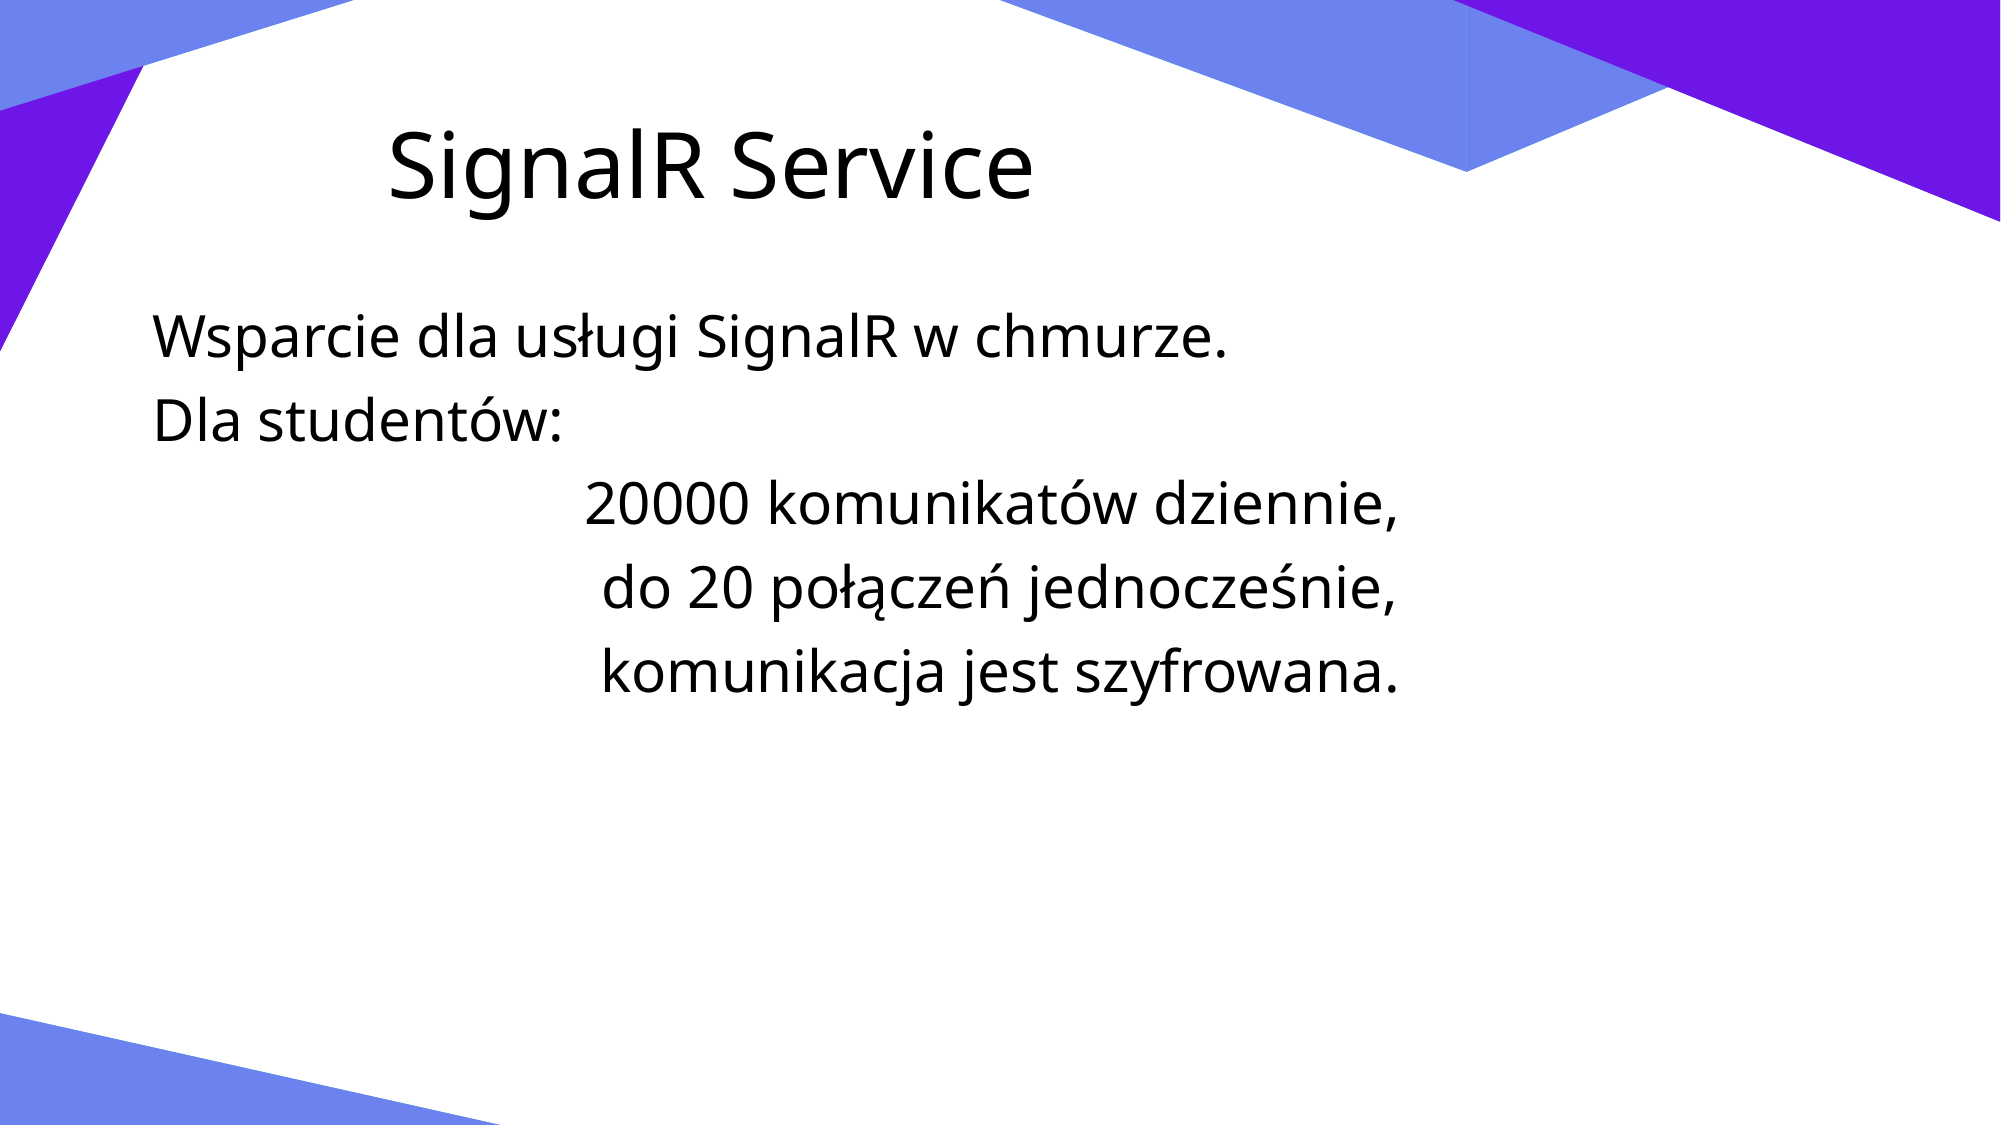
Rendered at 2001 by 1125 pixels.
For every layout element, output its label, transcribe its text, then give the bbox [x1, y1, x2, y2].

title SignalR Service [137, 59, 1287, 278]
list Wsparcie dla usługi SignalR w chmurze. Dla studentów: 20000 komunikatów dziennie, do 20 połączeń jednocześnie, komunikacja jest szyfrowana. [137, 299, 1863, 1014]
